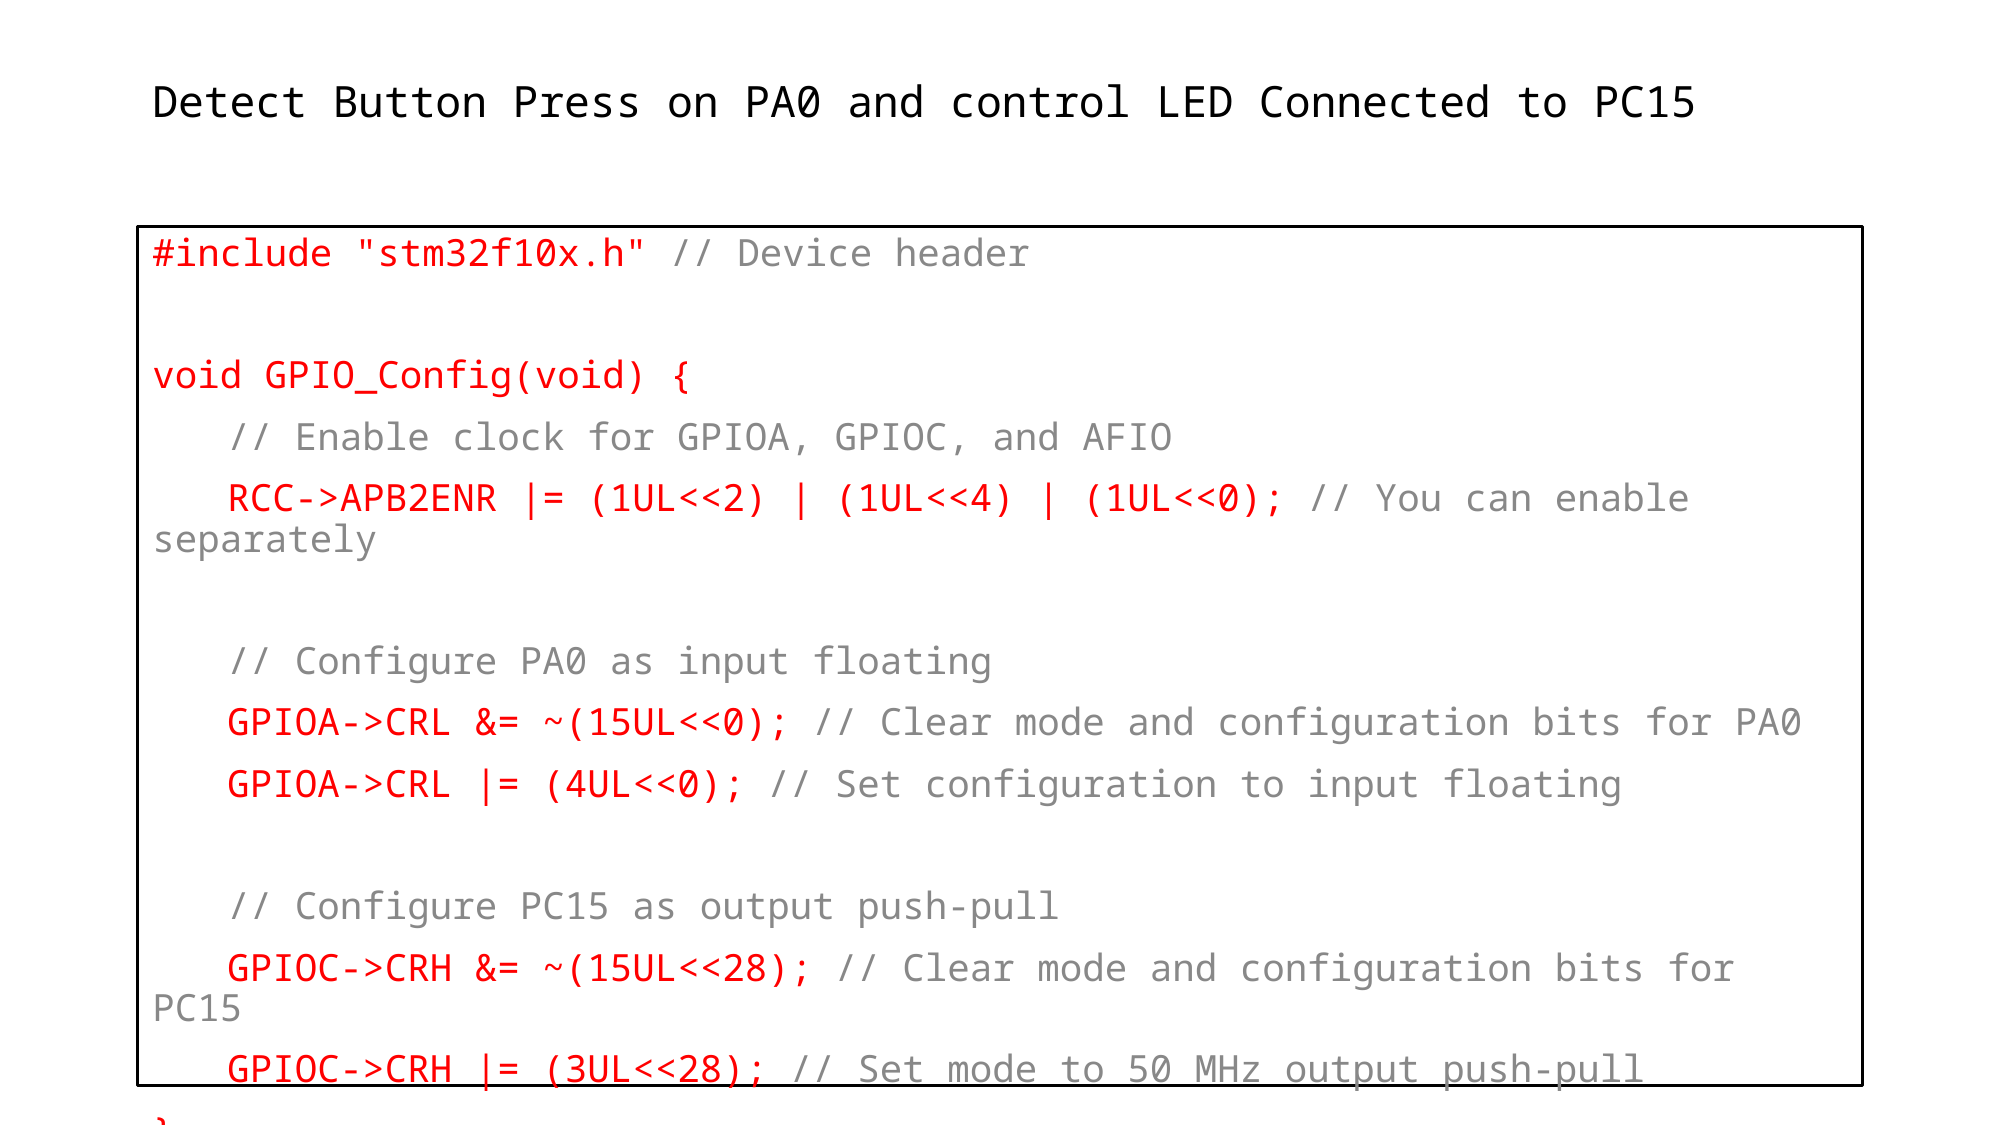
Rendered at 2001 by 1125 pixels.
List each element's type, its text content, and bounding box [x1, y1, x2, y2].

title Detect Button Press on PA0 and control LED Connected to PC15 [137, 59, 1863, 149]
list #include "stm32f10x.h" // Device header void GPIO_Config(void) { // Enable clock for GPIOA, GPIOC, and AFIO RCC->APB2ENR |= (1UL<<2) | (1UL<<4) | (1UL<<0); // You can enable separately // Configure PA0 as input floating GPIOA->CRL &= ~(15UL<<0); // Clear mode and configuration bits for PA0 GPIOA->CRL |= (4UL<<0); // Set configuration to input floating // Configure PC15 as output push-pull GPIOC->CRH &= ~(15UL<<28); // Clear mode and configuration bits for PC15 GPIOC->CRH |= (3UL<<28); // Set mode to 50 MHz output push-pull } [137, 226, 1863, 1086]
